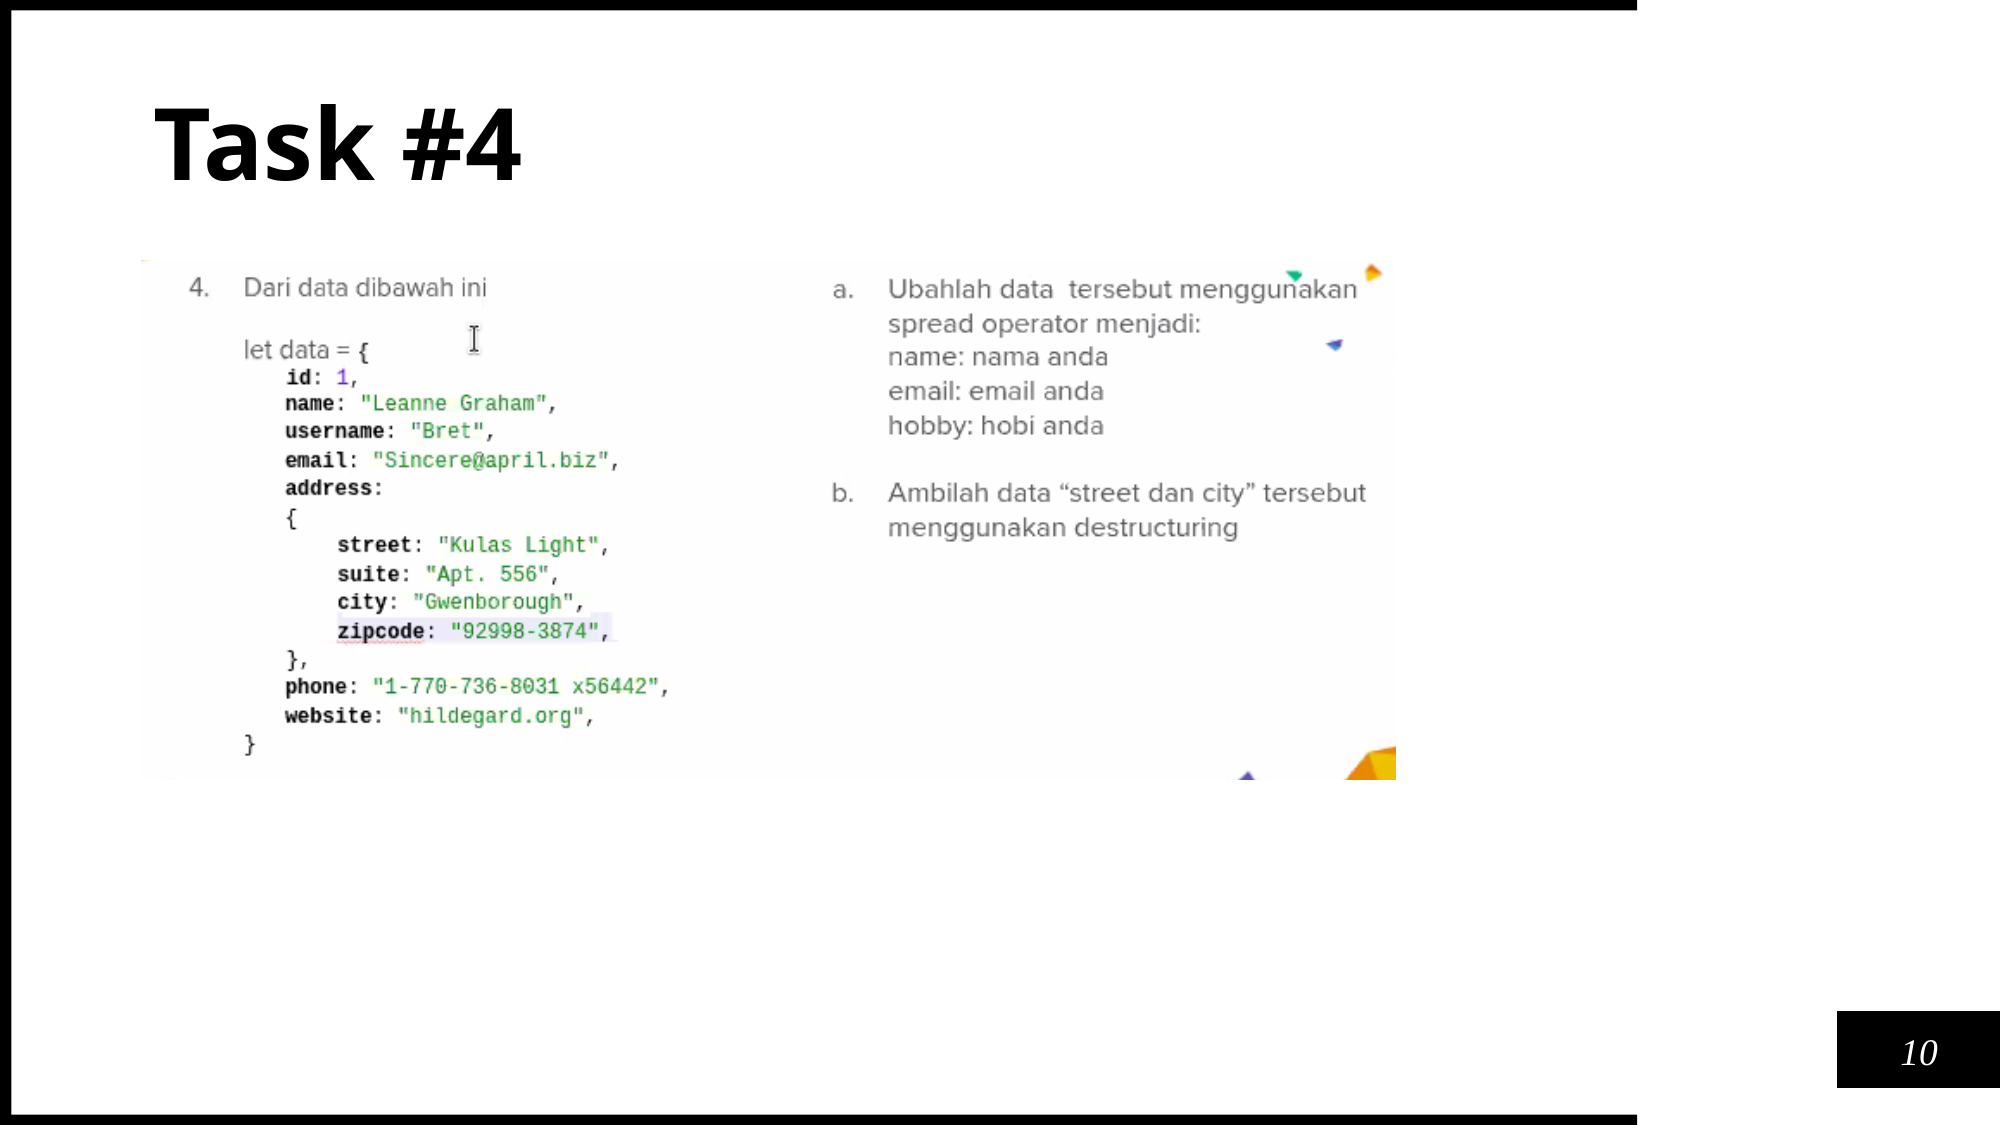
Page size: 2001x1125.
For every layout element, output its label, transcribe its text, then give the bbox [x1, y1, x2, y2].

picture [141, 260, 1396, 780]
text_box 10 [1837, 1011, 2000, 1088]
text_box Task #4 [138, 72, 538, 208]
